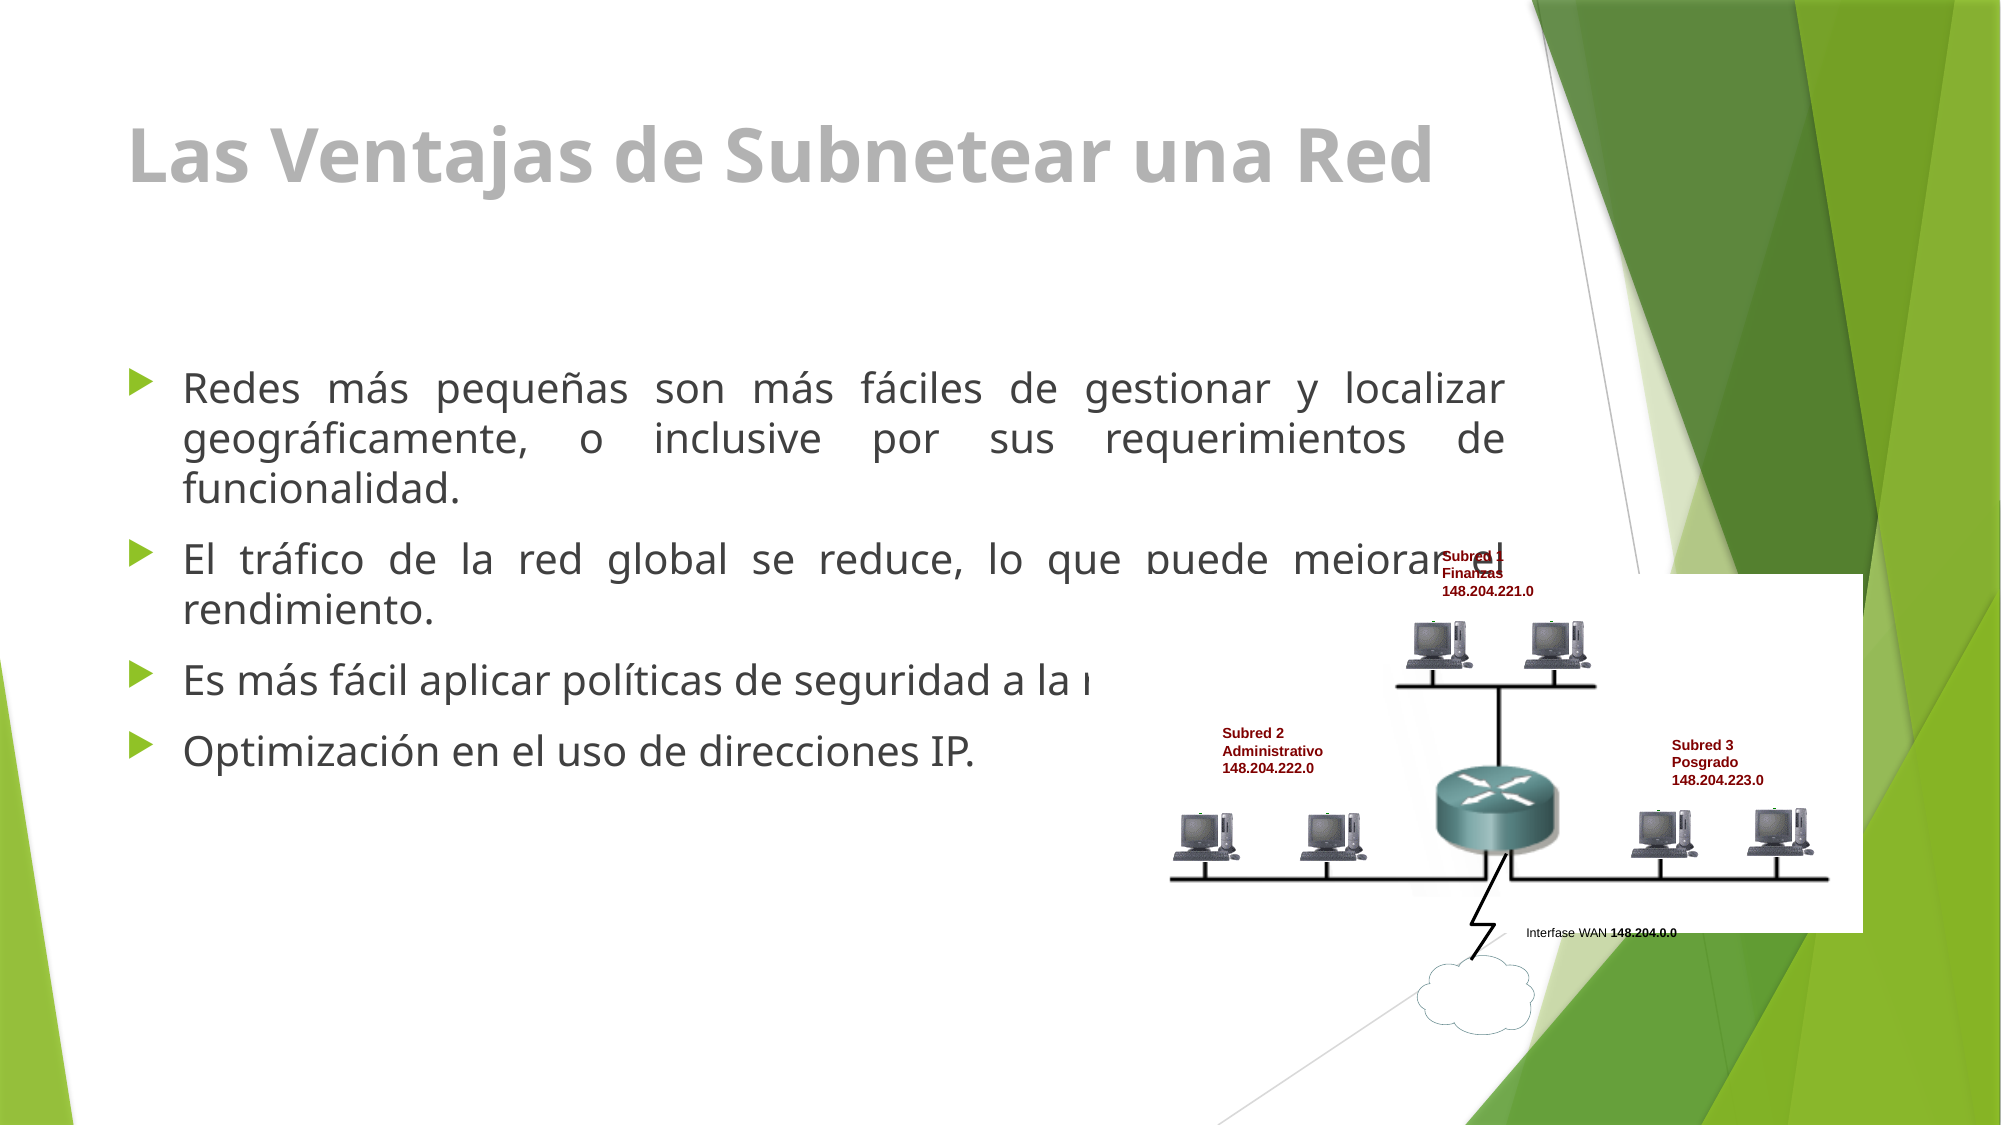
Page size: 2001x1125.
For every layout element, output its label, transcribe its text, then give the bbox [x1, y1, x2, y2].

list Redes más pequeñas son más fáciles de gestionar y localizar geográficamente, o inclusive por sus requerimientos de funcionalidad. El tráfico de la red global se reduce, lo que puede mejorar el rendimiento. Es más fácil aplicar políticas de seguridad a la red. Optimización en el uso de direcciones IP. [111, 354, 1522, 992]
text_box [1088, 538, 1863, 1036]
title Las Ventajas de Subnetear una Red [111, 99, 1522, 317]
